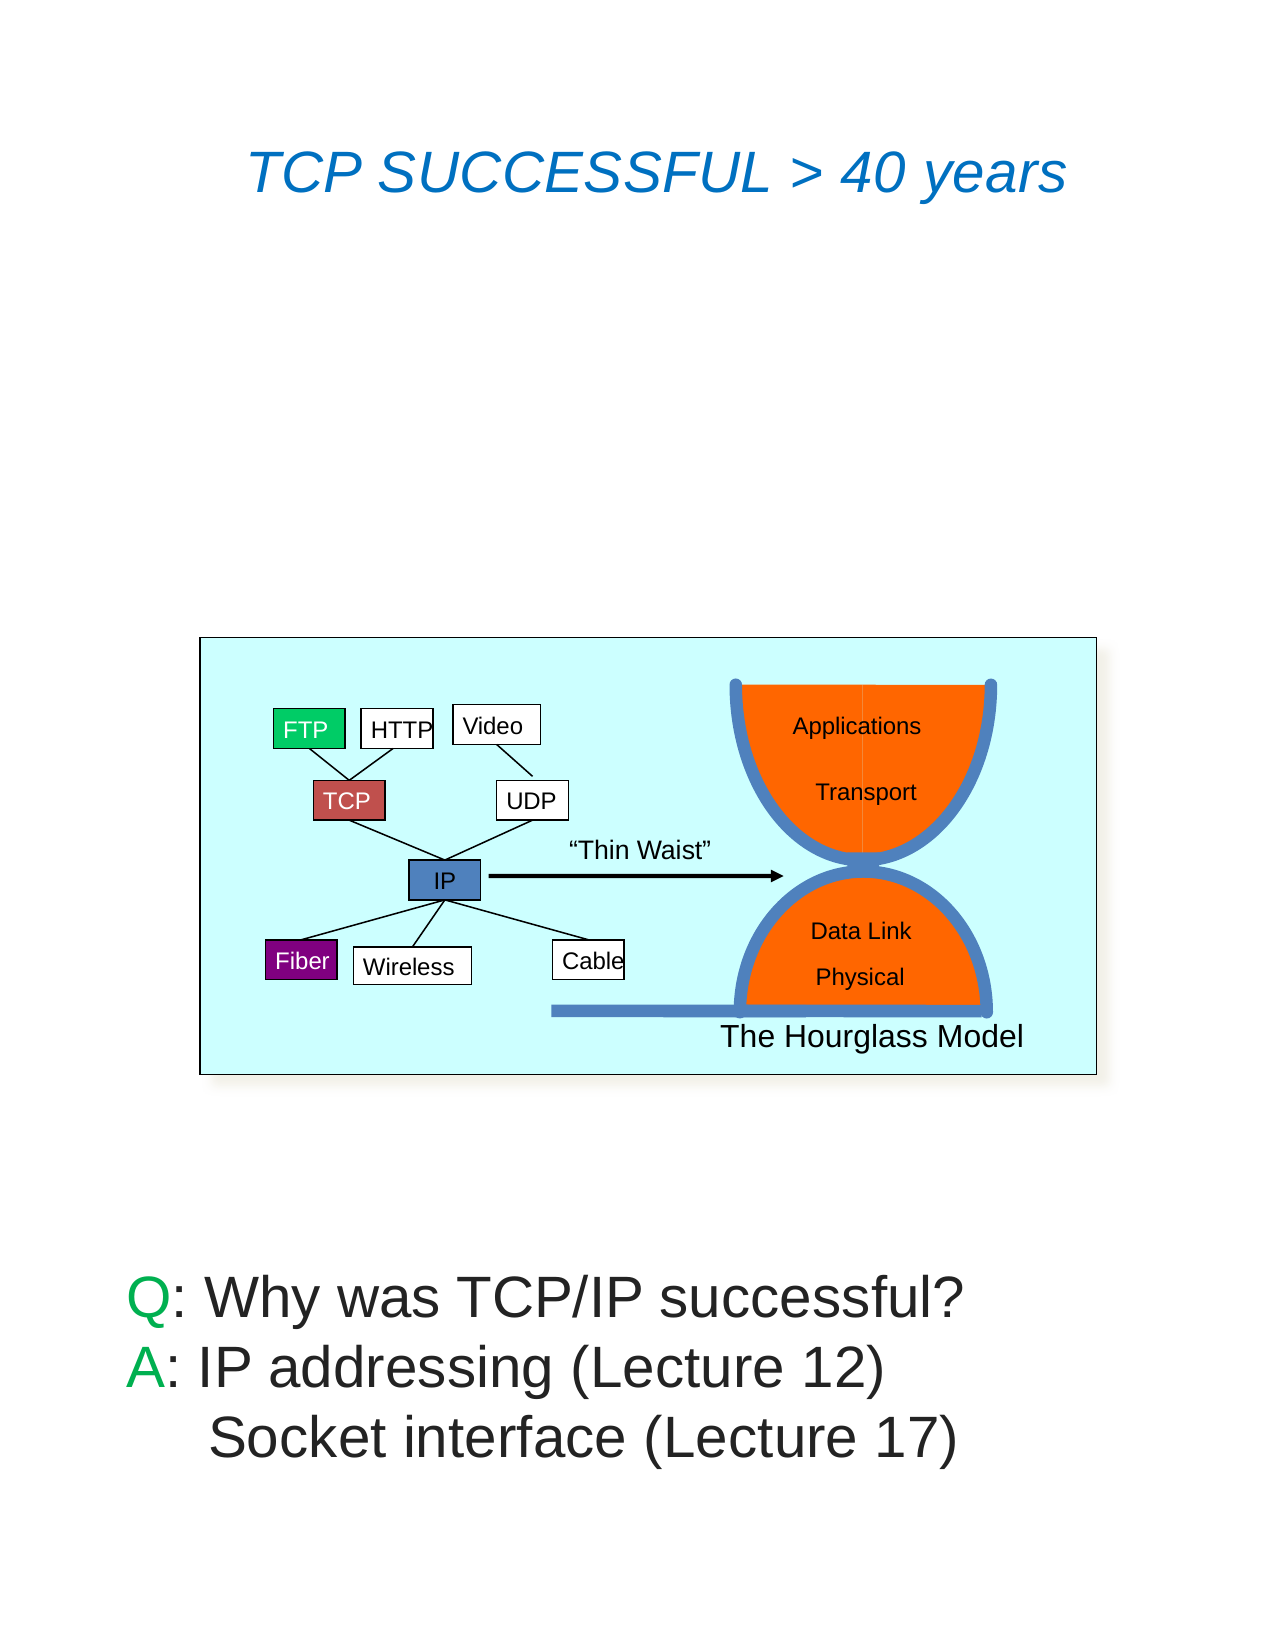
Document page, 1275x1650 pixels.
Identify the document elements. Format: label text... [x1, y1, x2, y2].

text_box The Hourglass Model [710, 1011, 1034, 1060]
text_box [739, 872, 864, 1010]
text_box [488, 869, 784, 883]
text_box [412, 899, 446, 948]
text_box Video [452, 704, 541, 745]
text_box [348, 748, 394, 781]
text_box [199, 637, 1097, 1075]
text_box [444, 819, 533, 861]
text_box Wireless [353, 948, 472, 985]
text_box [847, 852, 880, 876]
text_box FTP [273, 708, 346, 749]
text_box TCP SUCCESSFUL > 40 years [243, 133, 1125, 204]
text_box UDP [496, 780, 569, 821]
text_box TCP [313, 790, 386, 821]
text_box IP [409, 869, 481, 898]
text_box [496, 744, 533, 777]
text_box Physical [806, 956, 915, 995]
text_box Applications [783, 705, 932, 744]
text_box [735, 684, 863, 859]
text_box [864, 872, 987, 1011]
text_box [301, 899, 411, 940]
text_box Q: Why was TCP/IP successful? A: IP addressing (Lecture 12) Socket interface (Lecture 17) [125, 1259, 1200, 1470]
text_box Fiber [265, 939, 338, 980]
text_box Data Link [801, 911, 922, 950]
text_box Cable [552, 939, 625, 980]
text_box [309, 748, 346, 781]
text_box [448, 899, 589, 940]
text_box Transport [805, 771, 927, 810]
text_box “Thin Waist” [559, 828, 727, 870]
text_box HTTP [361, 708, 433, 749]
text_box [863, 684, 991, 859]
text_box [349, 819, 443, 861]
